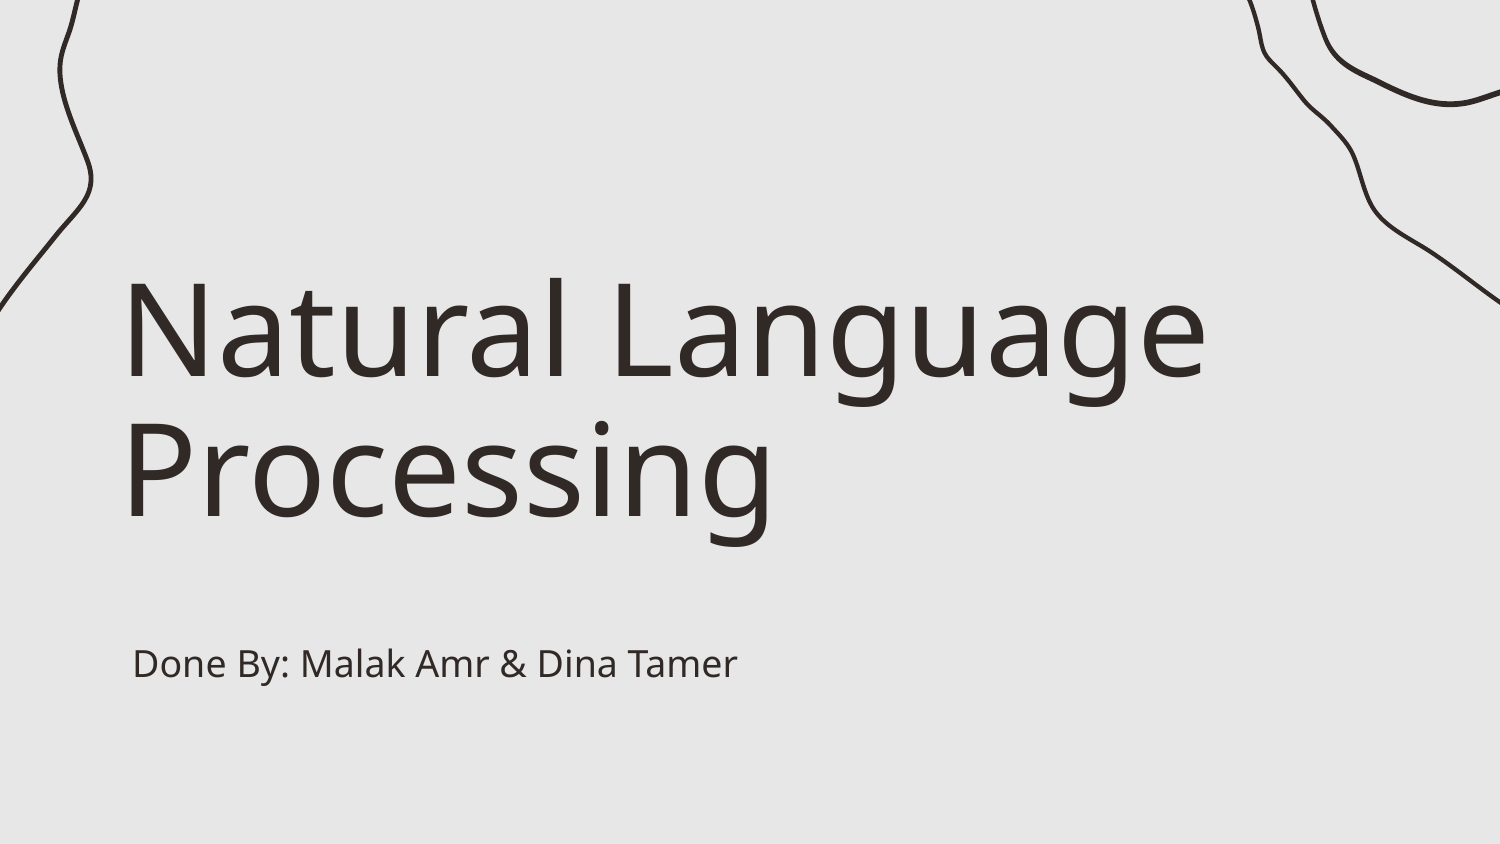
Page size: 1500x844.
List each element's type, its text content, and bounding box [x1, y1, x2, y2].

title Natural Language Processing [104, 162, 1426, 559]
subtitle Done By: Malak Amr & Dina Tamer [116, 624, 860, 703]
